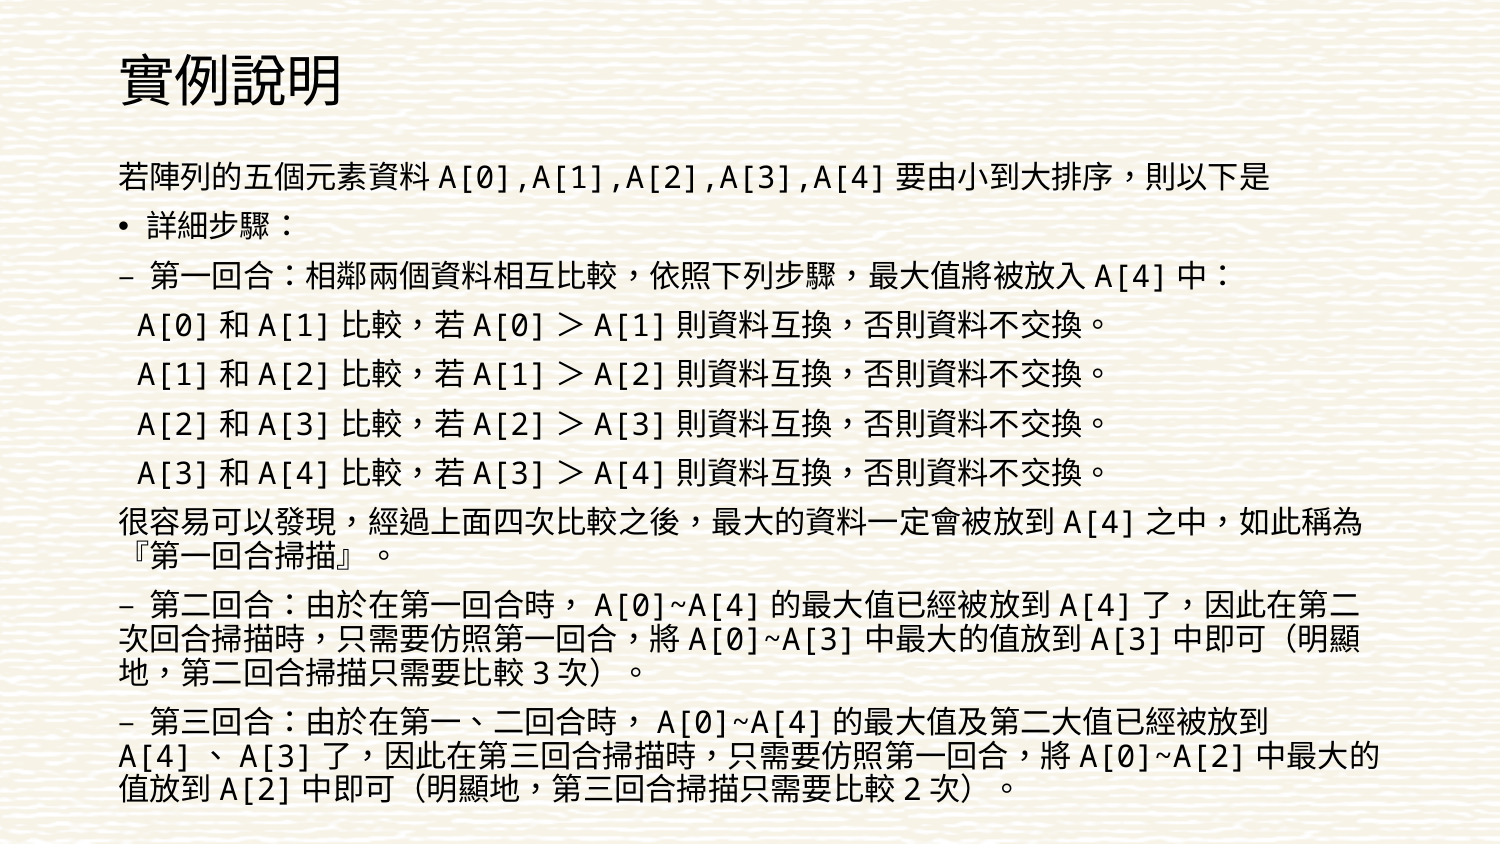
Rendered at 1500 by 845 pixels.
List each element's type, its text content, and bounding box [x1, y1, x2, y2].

list 若陣列的五個元素資料A[0],A[1],A[2],A[3],A[4]要由小到大排序，則以下是 詳細步驟： – 第一回合：相鄰兩個資料相互比較，依照下列步驟，最大值將被放入A[4]中： A[0]和A[1]比較，若A[0]＞A[1]則資料互換，否則資料不交換。 A[1]和A[2]比較，若A[1]＞A[2]則資料互換，否則資料不交換。 A[2]和A[3]比較，若A[2]＞A[3]則資料互換，否則資料不交換。 A[3]和A[4]比較，若A[3]＞A[4]則資料互換，否則資料不交換。 很容易可以發現，經過上面四次比較之後，最大的資料一定會被放到A[4]之中，如此稱為『第一回合掃描』。 – 第二回合：由於在第一回合時，A[0]~A[4]的最大值已經被放到A[4]了，因此在第二次回合掃描時，只需要仿照第一回合，將A[0]~A[3]中最大的值放到A[3]中即可（明顯地，第二回合掃描只需要比較3次）。 – 第三回合：由於在第一、二回合時，A[0]~A[4]的最大值及第二大值已經被放到A[4]、A[3]了，因此在第三回合掃描時，只需要仿照第一回合，將A[0]~A[2]中最大的值放到A[2]中即可（明顯地，第三回合掃描只需要比較2次）。 [103, 154, 1397, 844]
title 實例說明 [103, 44, 1397, 121]
